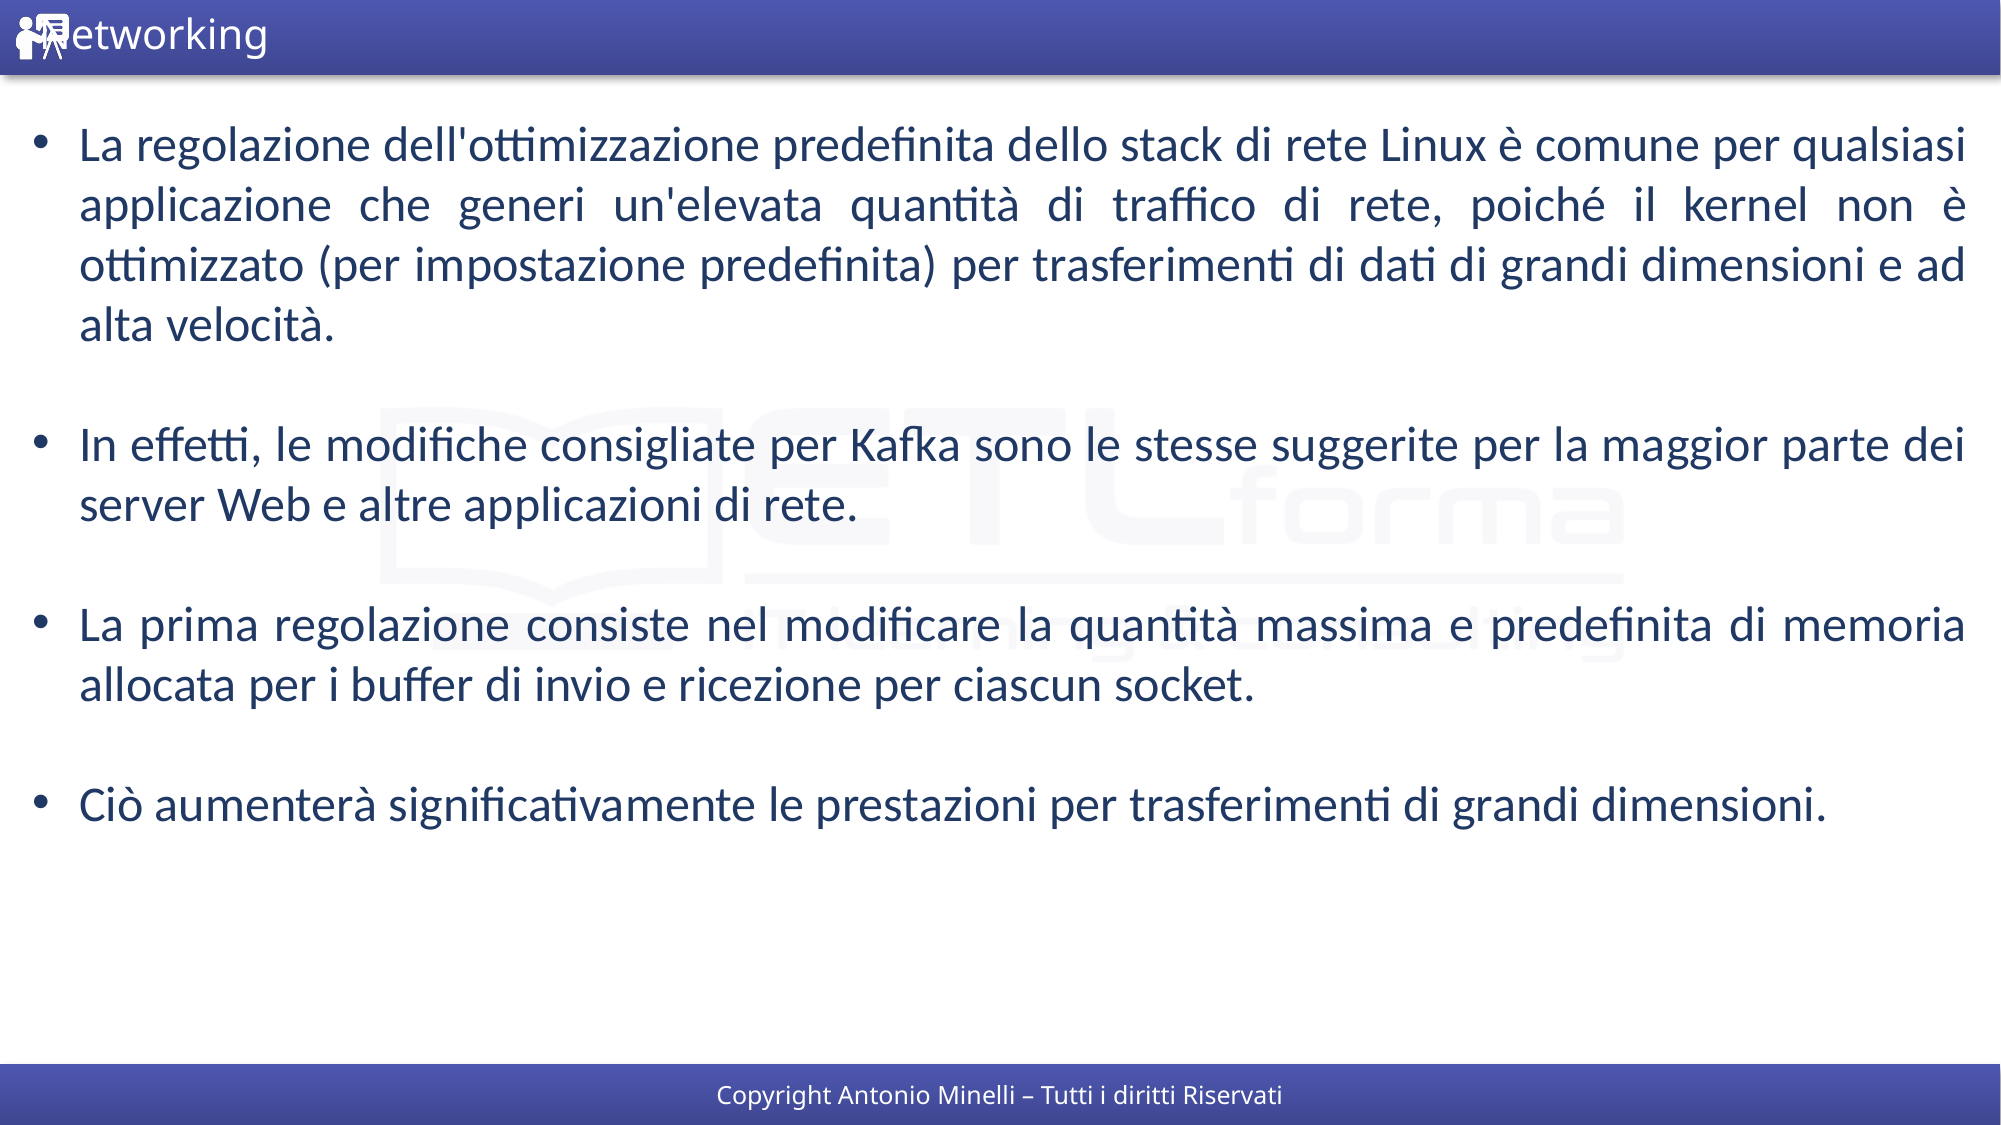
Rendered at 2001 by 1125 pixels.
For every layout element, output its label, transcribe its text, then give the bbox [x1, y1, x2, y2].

title Networking [24, 10, 1984, 63]
text_box La regolazione dell'ottimizzazione predefinita dello stack di rete Linux è comune per qualsiasi applicazione che generi un'elevata quantità di traffico di rete, poiché il kernel non è ottimizzato (per impostazione predefinita) per trasferimenti di dati di grandi dimensioni e ad alta velocità. In effetti, le modifiche consigliate per Kafka sono le stesse suggerite per la maggior parte dei server Web e altre applicazioni di rete. La prima regolazione consiste nel modificare la quantità massima e predefinita di memoria allocata per i buffer di invio e ricezione per ciascun socket. Ciò aumenterà significativamente le prestazioni per trasferimenti di grandi dimensioni. [17, 104, 1983, 1021]
picture [16, 10, 24, 63]
